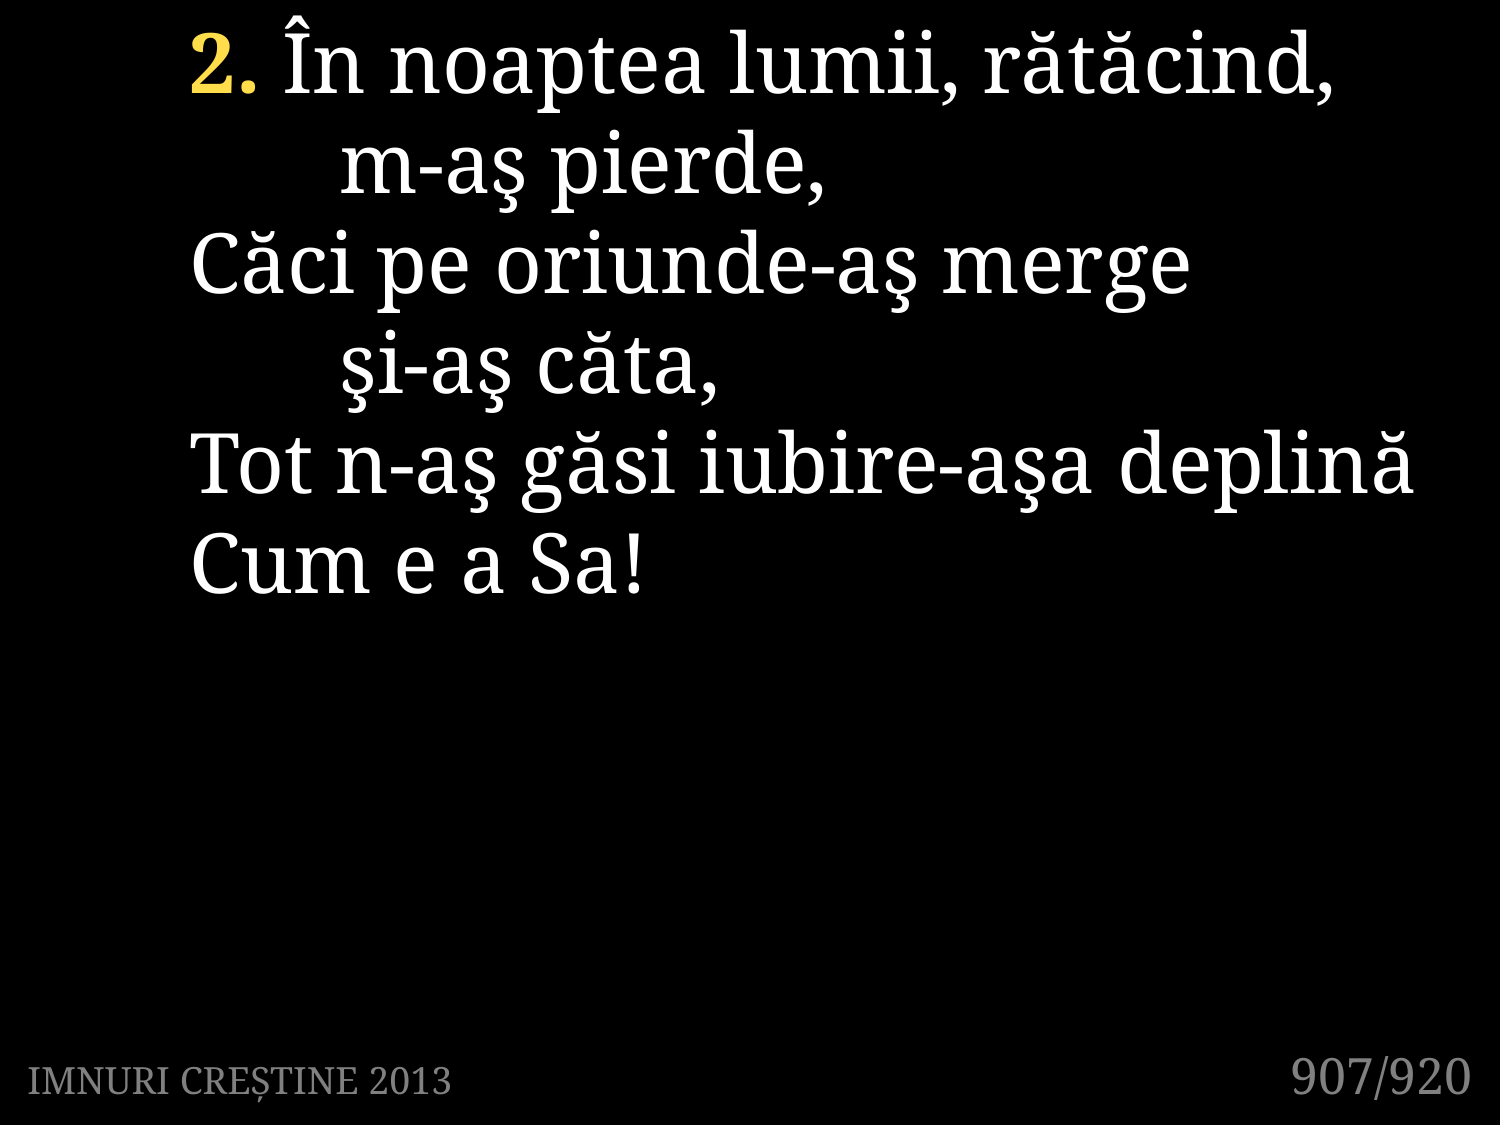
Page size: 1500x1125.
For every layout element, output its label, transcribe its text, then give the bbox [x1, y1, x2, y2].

text_box IMNURI CREȘTINE 2013 [12, 1049, 637, 1110]
text_box 907/920 [637, 1037, 1488, 1113]
text_box 2. În noaptea lumii, rătăcind, m-aş pierde, Căci pe oriunde-aş merge şi-aş căta, Tot n-aş găsi iubire-aşa deplină Cum e a Sa! [174, 3, 1500, 618]
